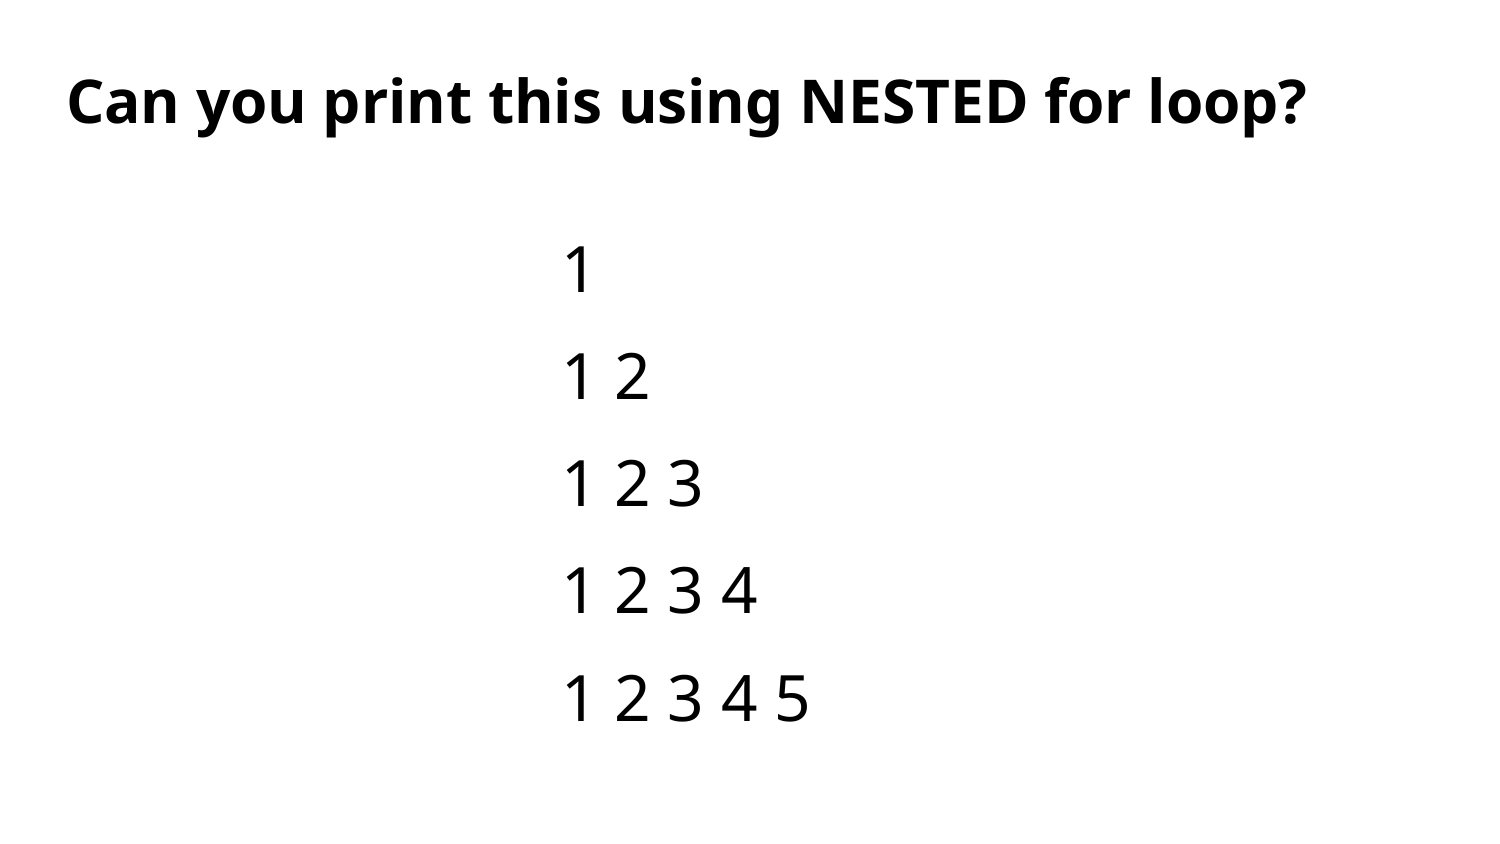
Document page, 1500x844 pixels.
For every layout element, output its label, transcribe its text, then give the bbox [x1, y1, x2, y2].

list 1 1 2 1 2 3 1 2 3 4 1 2 3 4 5 [546, 201, 1449, 750]
title Can you print this using NESTED for loop? [51, 48, 1449, 180]
